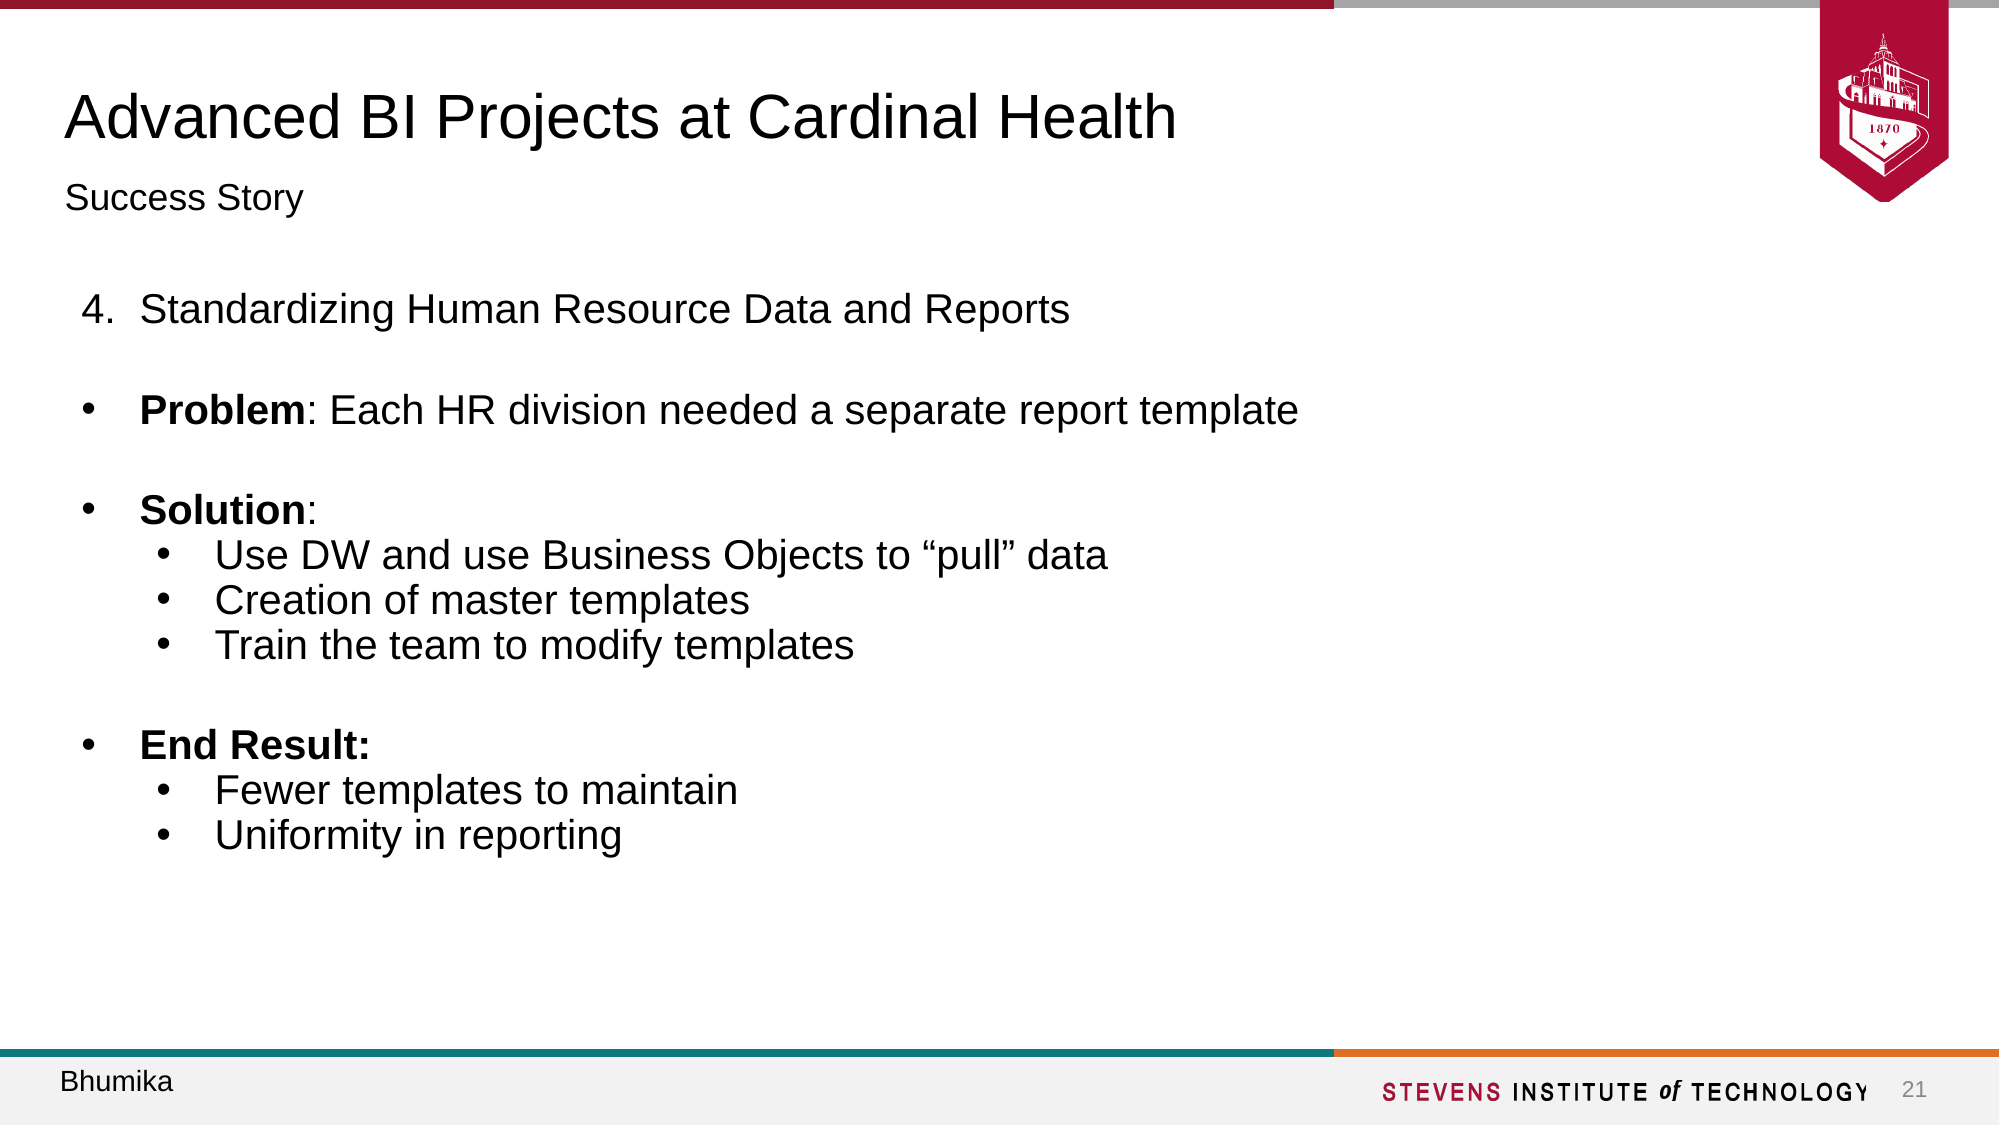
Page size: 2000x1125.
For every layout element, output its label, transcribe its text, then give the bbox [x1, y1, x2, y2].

slide_number ‹#› [1862, 1057, 1967, 1118]
list Success Story [49, 165, 1652, 232]
list Bhumika [44, 1054, 1647, 1122]
title Advanced BI Projects at Cardinal Health [49, 68, 1647, 157]
picture [1647, 1080, 1862, 1101]
list Standardizing Human Resource Data and Reports Problem: Each HR division needed a separate report template Solution: Use DW and use Business Objects to “pull” data Creation of master templates Train the team to modify templates End Result: Fewer templates to maintain Uniformity in reporting [49, 280, 1951, 1000]
picture [1819, 0, 1949, 202]
